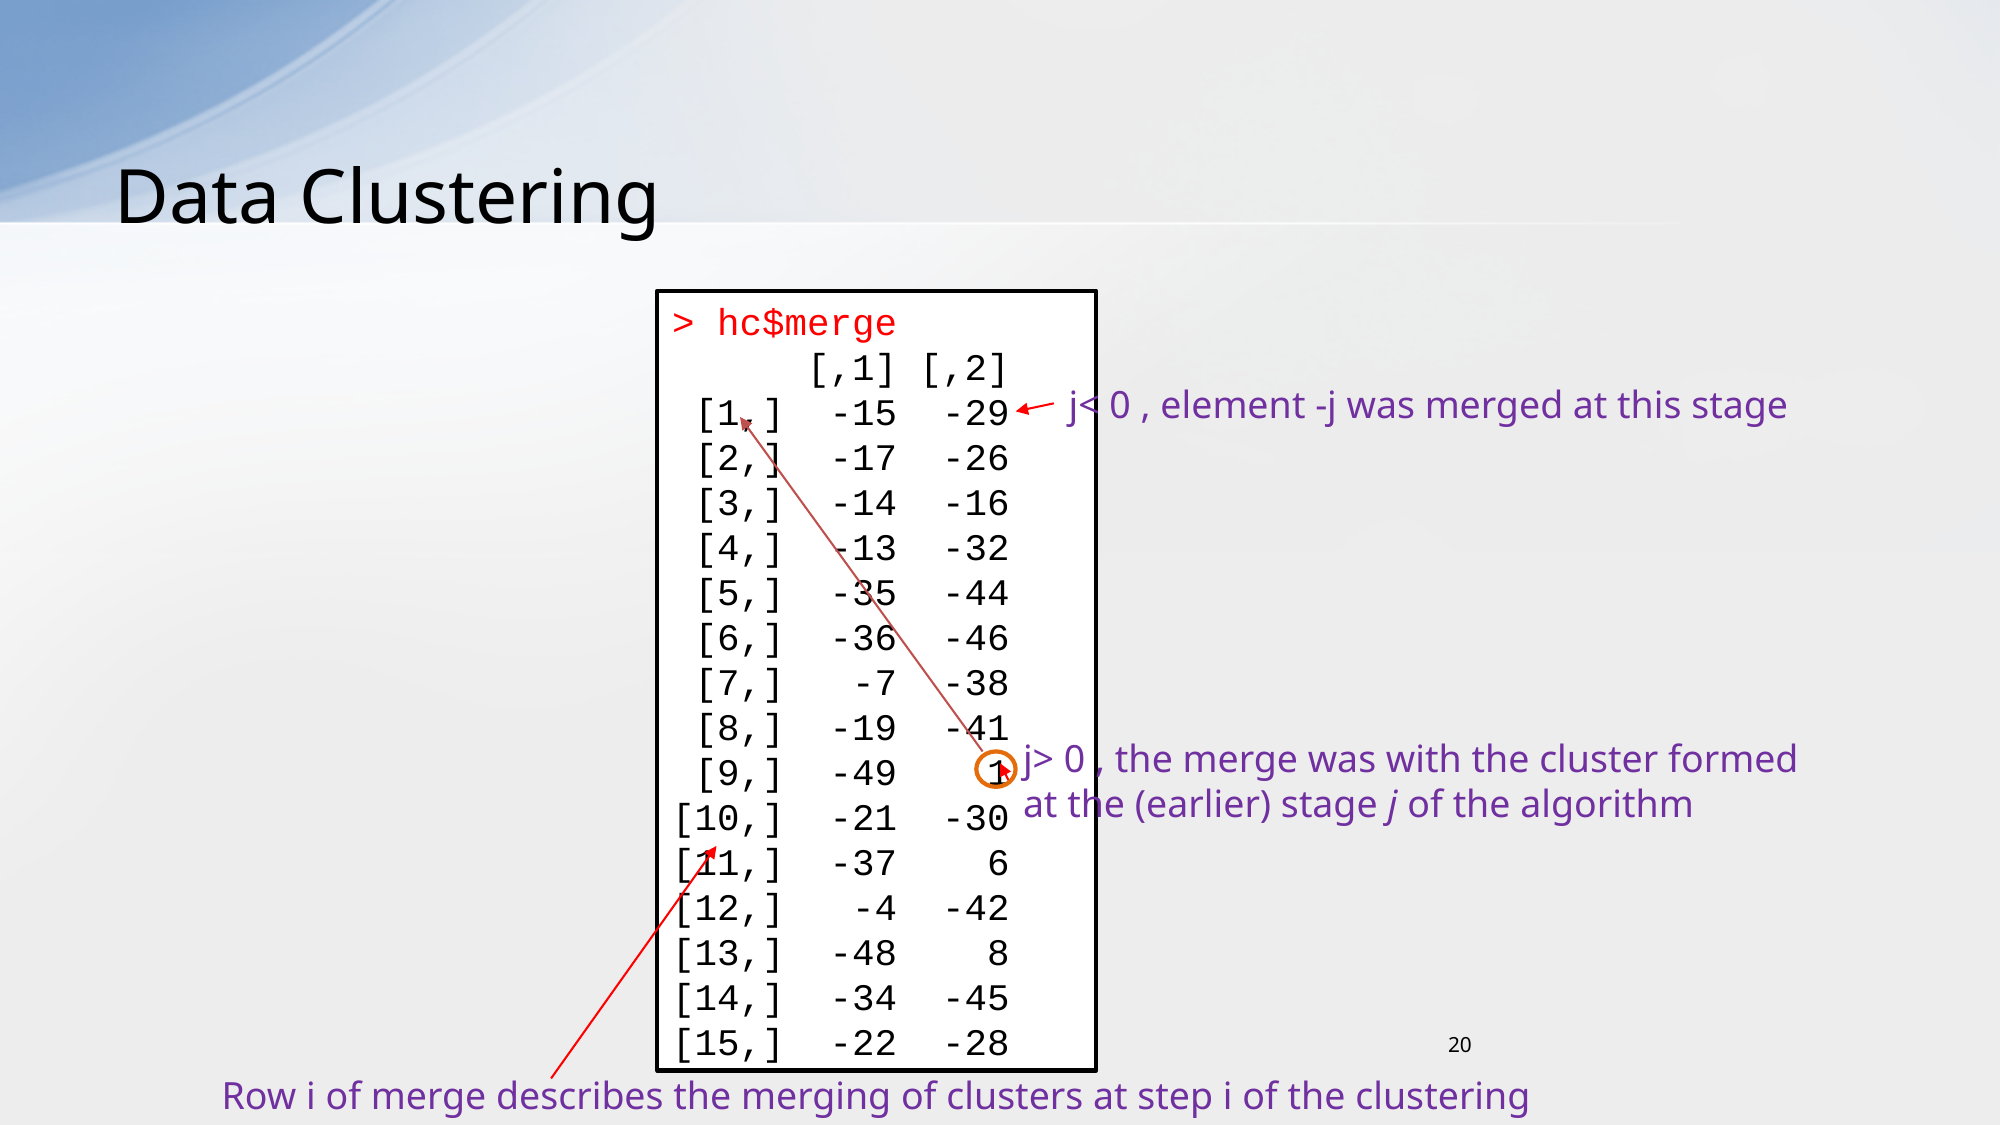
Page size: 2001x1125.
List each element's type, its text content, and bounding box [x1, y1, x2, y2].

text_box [739, 416, 984, 752]
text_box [999, 762, 1056, 782]
text_box Row i of merge describes the merging of clusters at step i of the clustering [206, 1064, 1547, 1125]
picture [0, 0, 2000, 1125]
text_box j> 0 , the merge was with the cluster formed at the (earlier) stage j of the algorithm [1008, 727, 1824, 833]
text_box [550, 845, 717, 1079]
text_box [974, 749, 1017, 789]
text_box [1015, 403, 1096, 412]
slide_number 20 [1433, 1024, 1900, 1103]
text_box j< 0 , element -j was merged at this stage [1053, 373, 1804, 434]
title Data Clustering [99, 58, 1900, 247]
text_box > hc$merge [,1] [,2] [1,] -15 -29 [2,] -17 -26 [3,] -14 -16 [4,] -13 -32 [5,] -35 -44 [6,] -36 -46 [7,] -7 -38 [8,] -19 -41 [9,] -49 1 [10,] -21 -30 [11,] -37 6 [12,] -4 -42 [13,] -48 8 [14,] -34 -45 [15,] -22 -28 [655, 289, 1098, 1064]
